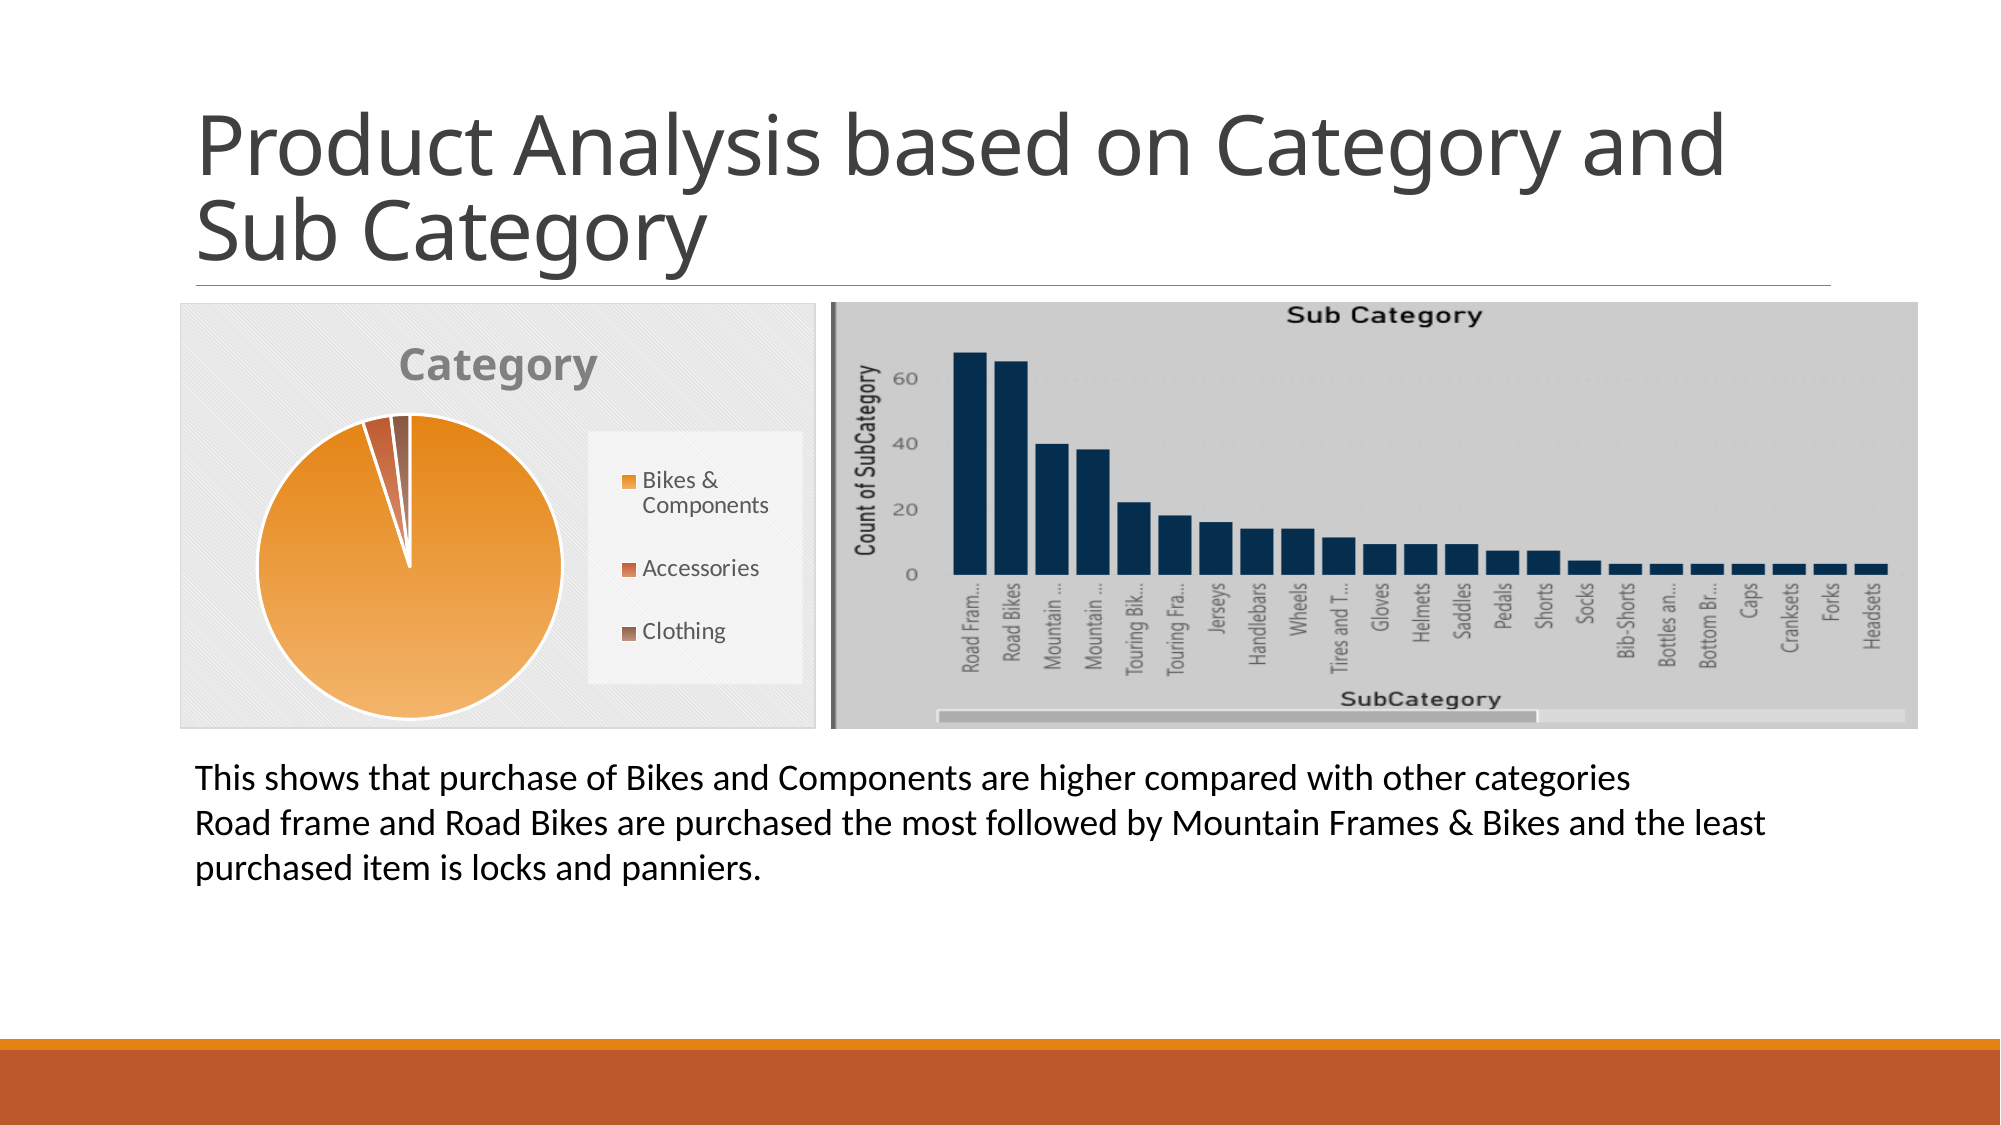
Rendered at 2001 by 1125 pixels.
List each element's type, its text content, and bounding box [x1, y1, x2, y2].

title Product Analysis based on Category and Sub Category [180, 47, 1830, 285]
text_box This shows that purchase of Bikes and Components are higher compared with other categories Road frame and Road Bikes are purchased the most followed by Mountain Frames & Bikes and the least purchased item is locks and panniers. [179, 745, 1918, 941]
picture [831, 302, 1919, 730]
chart [179, 302, 817, 730]
